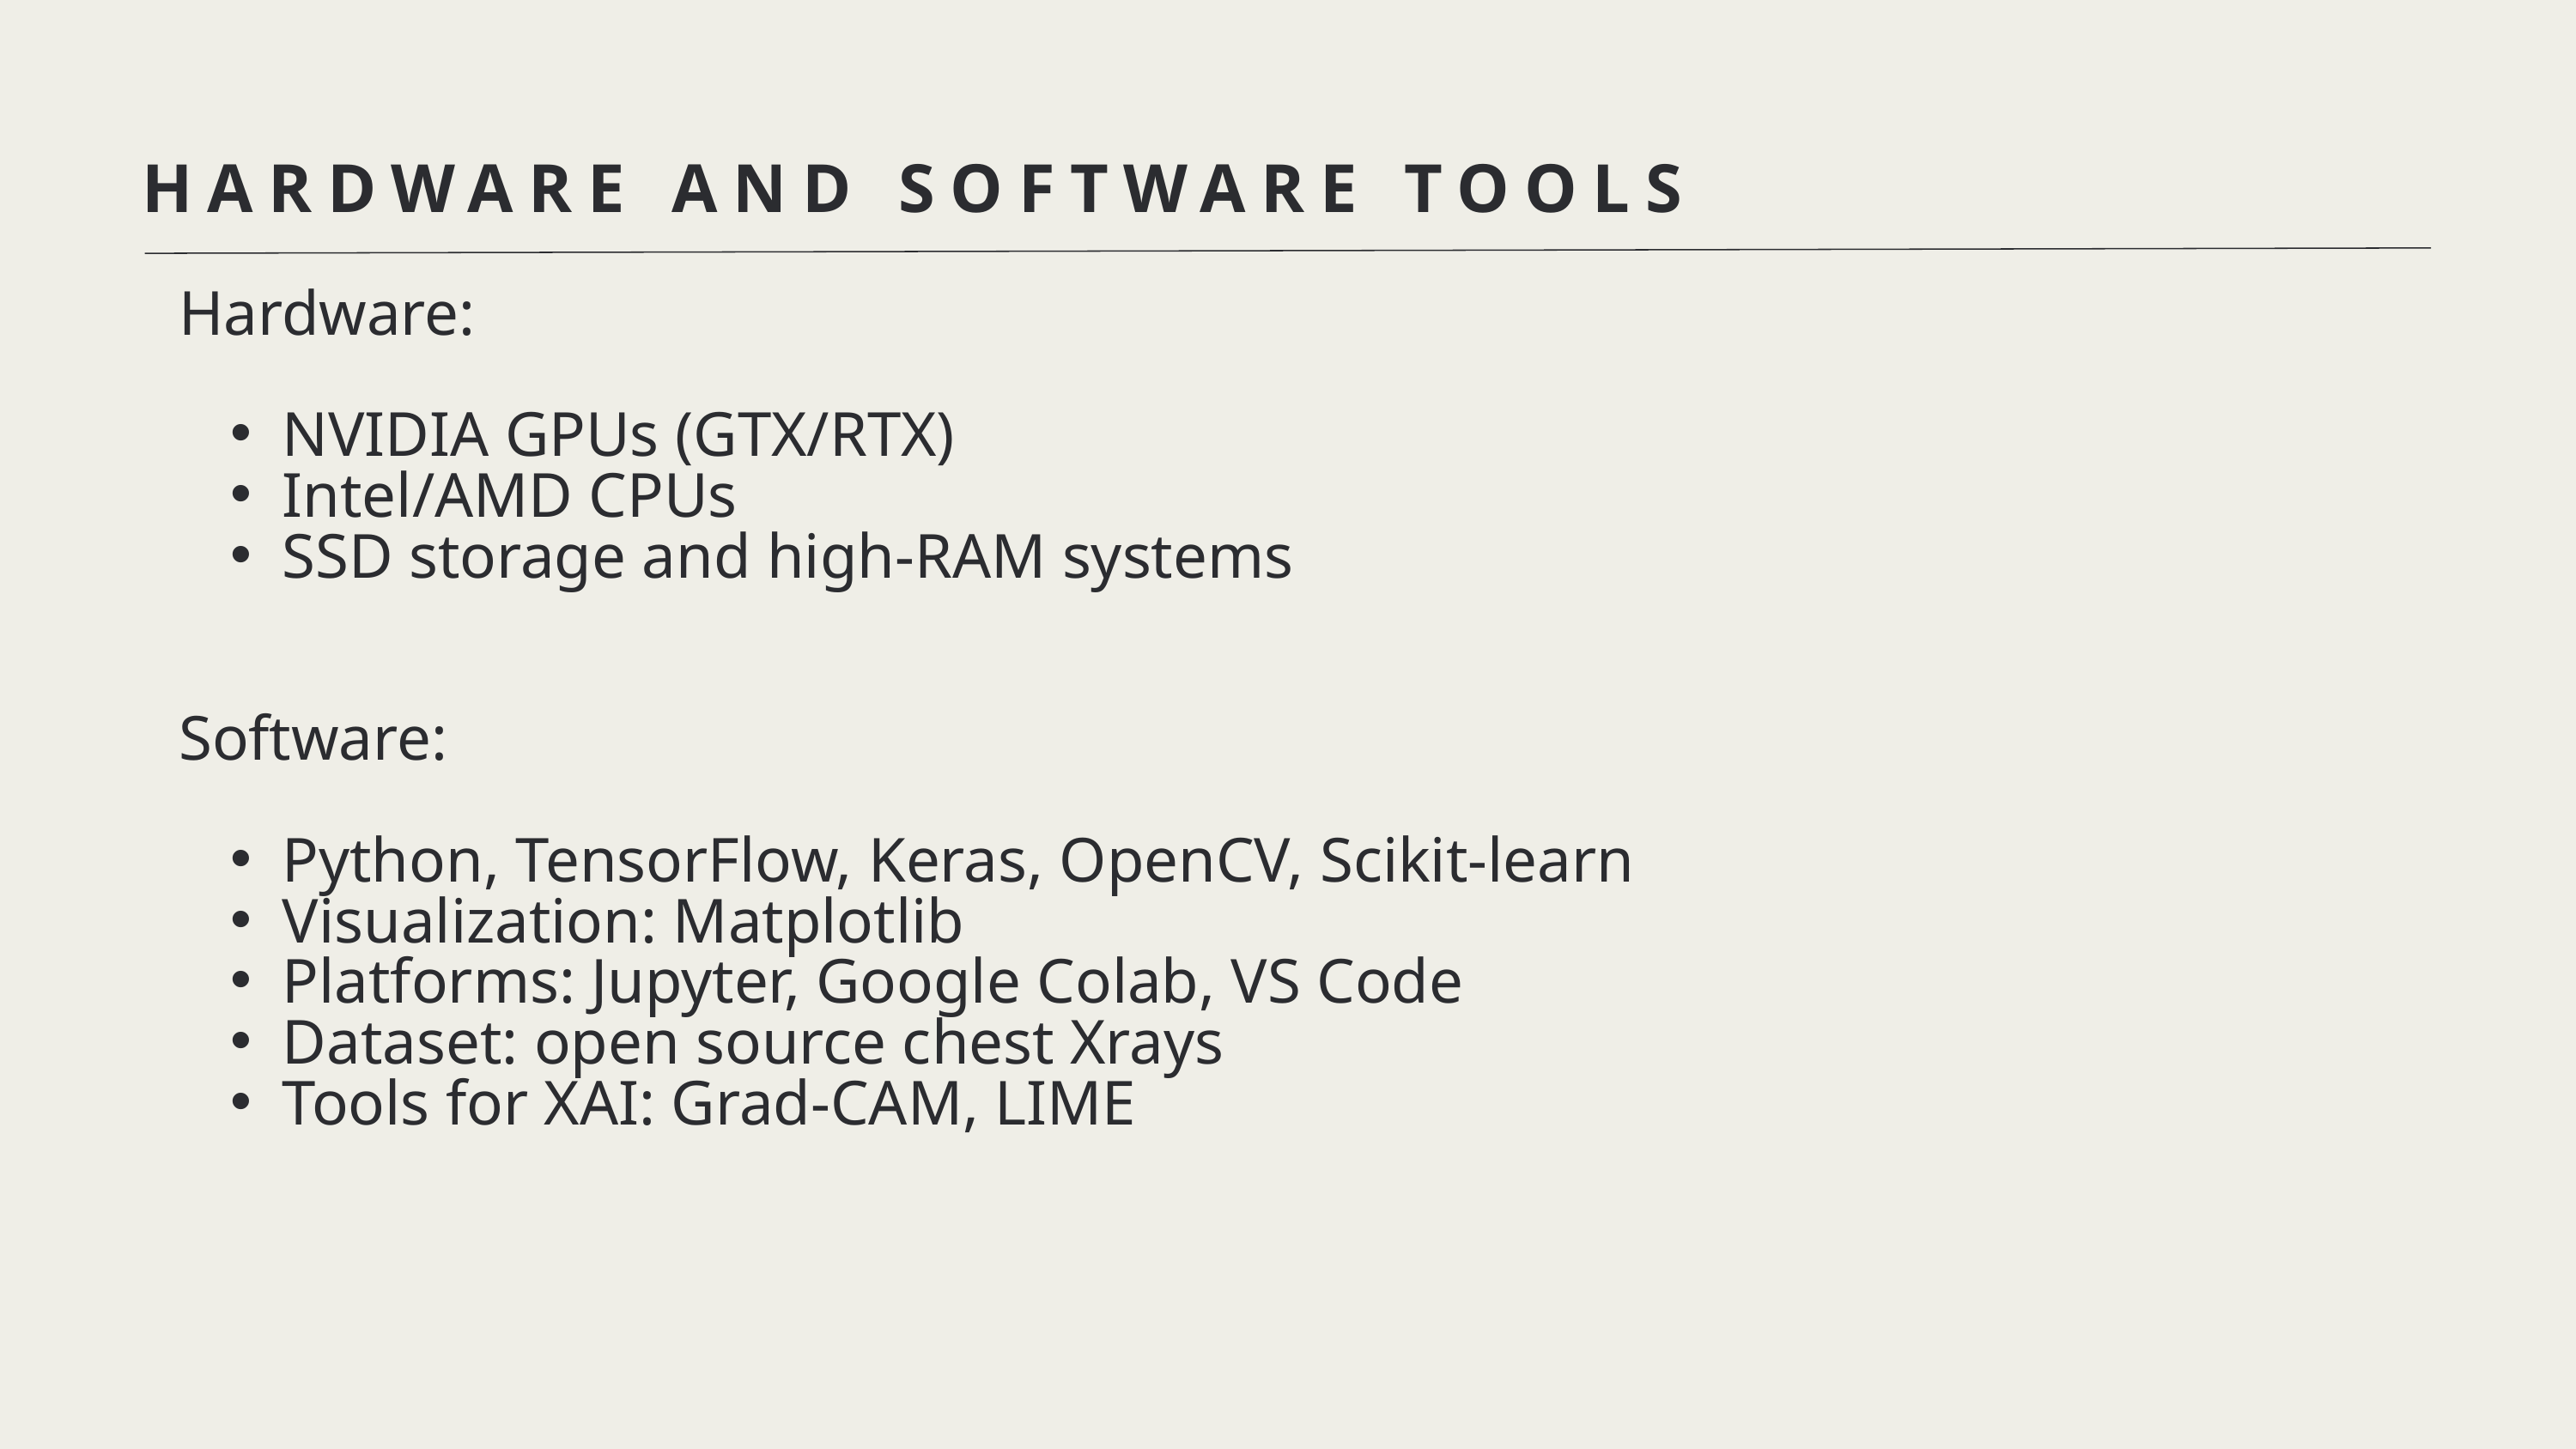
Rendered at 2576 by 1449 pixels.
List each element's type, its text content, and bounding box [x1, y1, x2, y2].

text_box HARDWARE AND SOFTWARE TOOLS [142, 132, 2428, 226]
text_box Hardware: NVIDIA GPUs (GTX/RTX) Intel/AMD CPUs SSD storage and high-RAM systems Software: Python, TensorFlow, Keras, OpenCV, Scikit-learn Visualization: Matplotlib Platforms: Jupyter, Google Colab, VS Code Dataset: open source chest Xrays Tools for XAI: Grad-CAM, LIME [179, 286, 2178, 1197]
